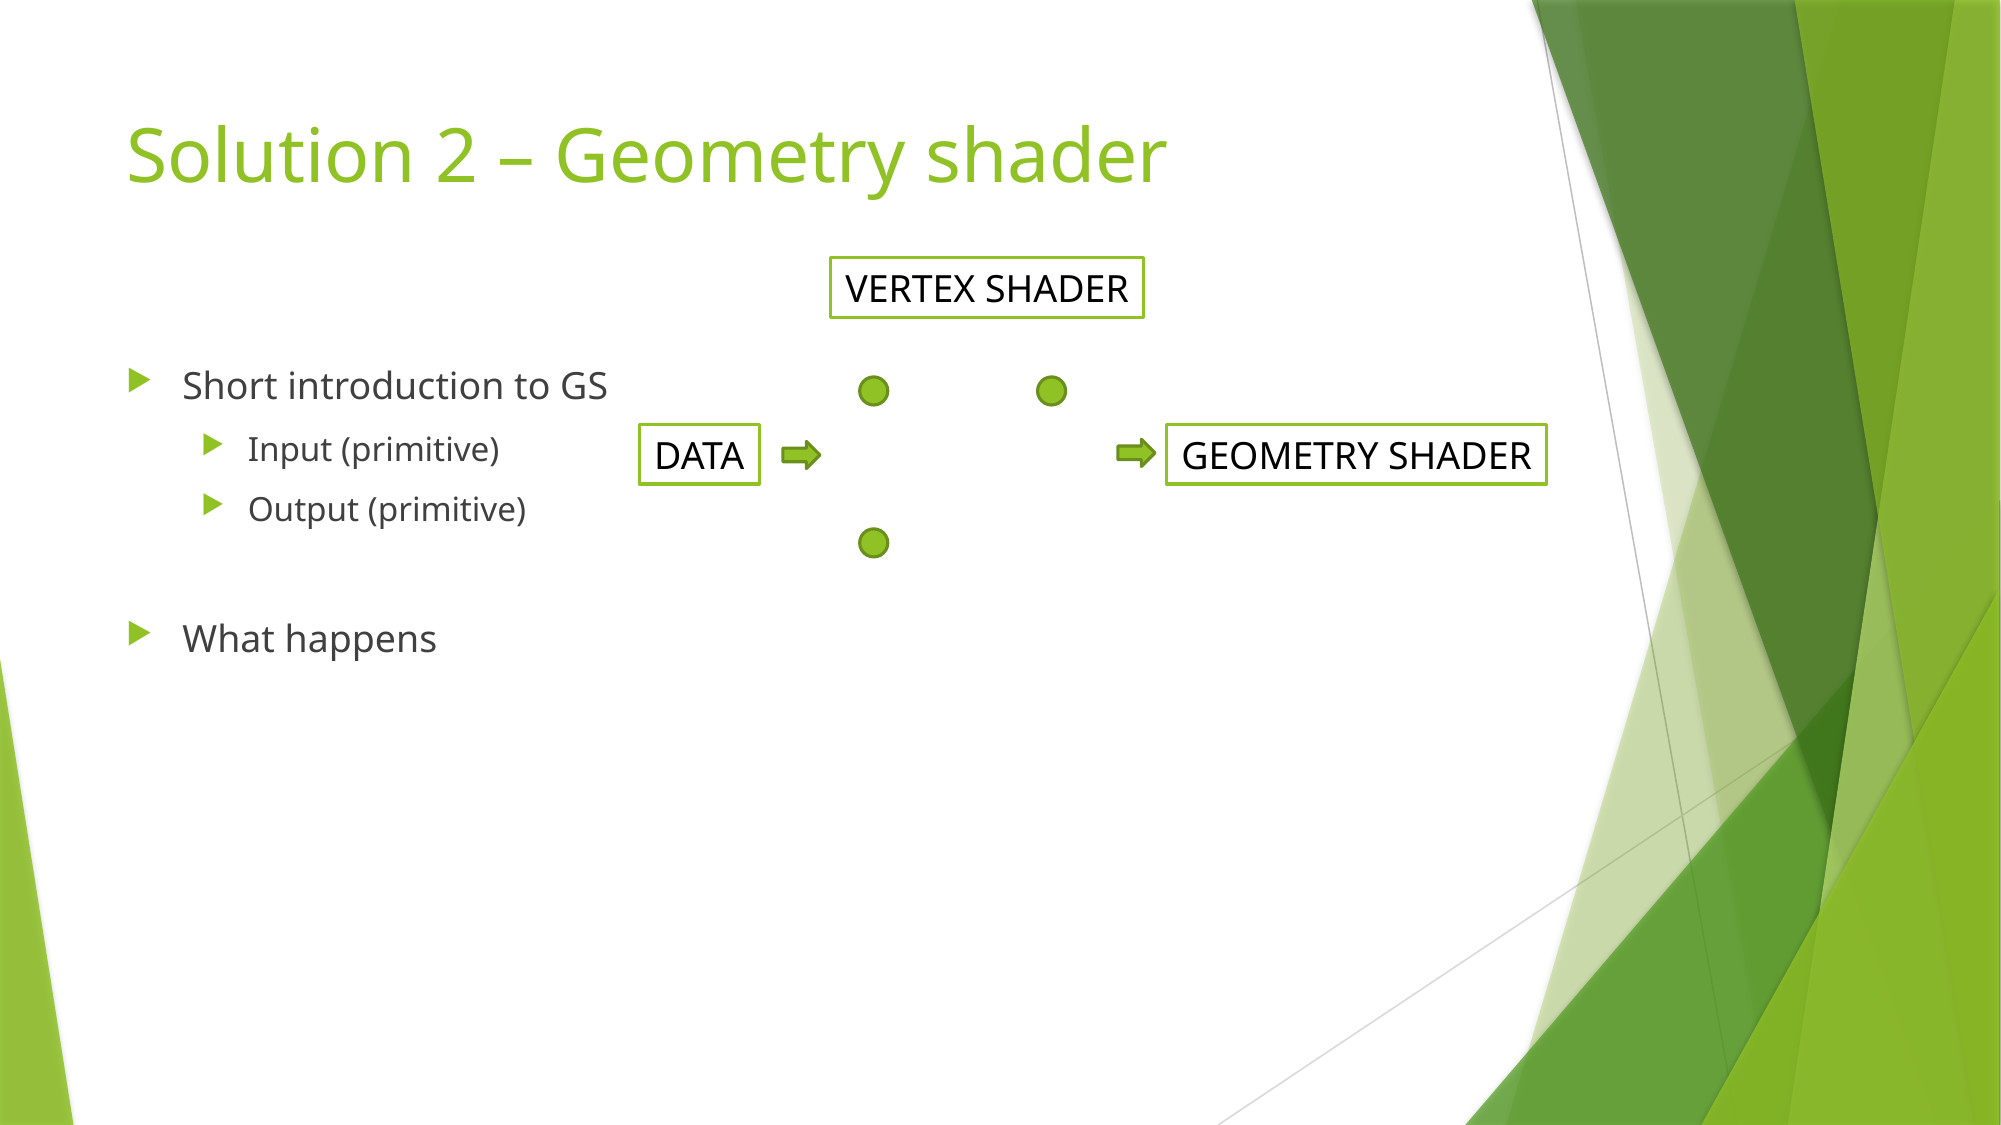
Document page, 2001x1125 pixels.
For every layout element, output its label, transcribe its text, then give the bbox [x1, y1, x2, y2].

text_box [858, 375, 890, 407]
text_box [858, 527, 890, 559]
list Short introduction to GS Input (primitive) Output (primitive) What happens [111, 354, 820, 992]
text_box VERTEX SHADER [829, 256, 1145, 319]
text_box [781, 439, 822, 470]
text_box [1035, 375, 1068, 407]
title Solution 2 – Geometry shader [111, 99, 1522, 317]
text_box [1116, 437, 1157, 468]
text_box GEOMETRY SHADER [1165, 423, 1548, 486]
text_box DATA [638, 423, 761, 486]
